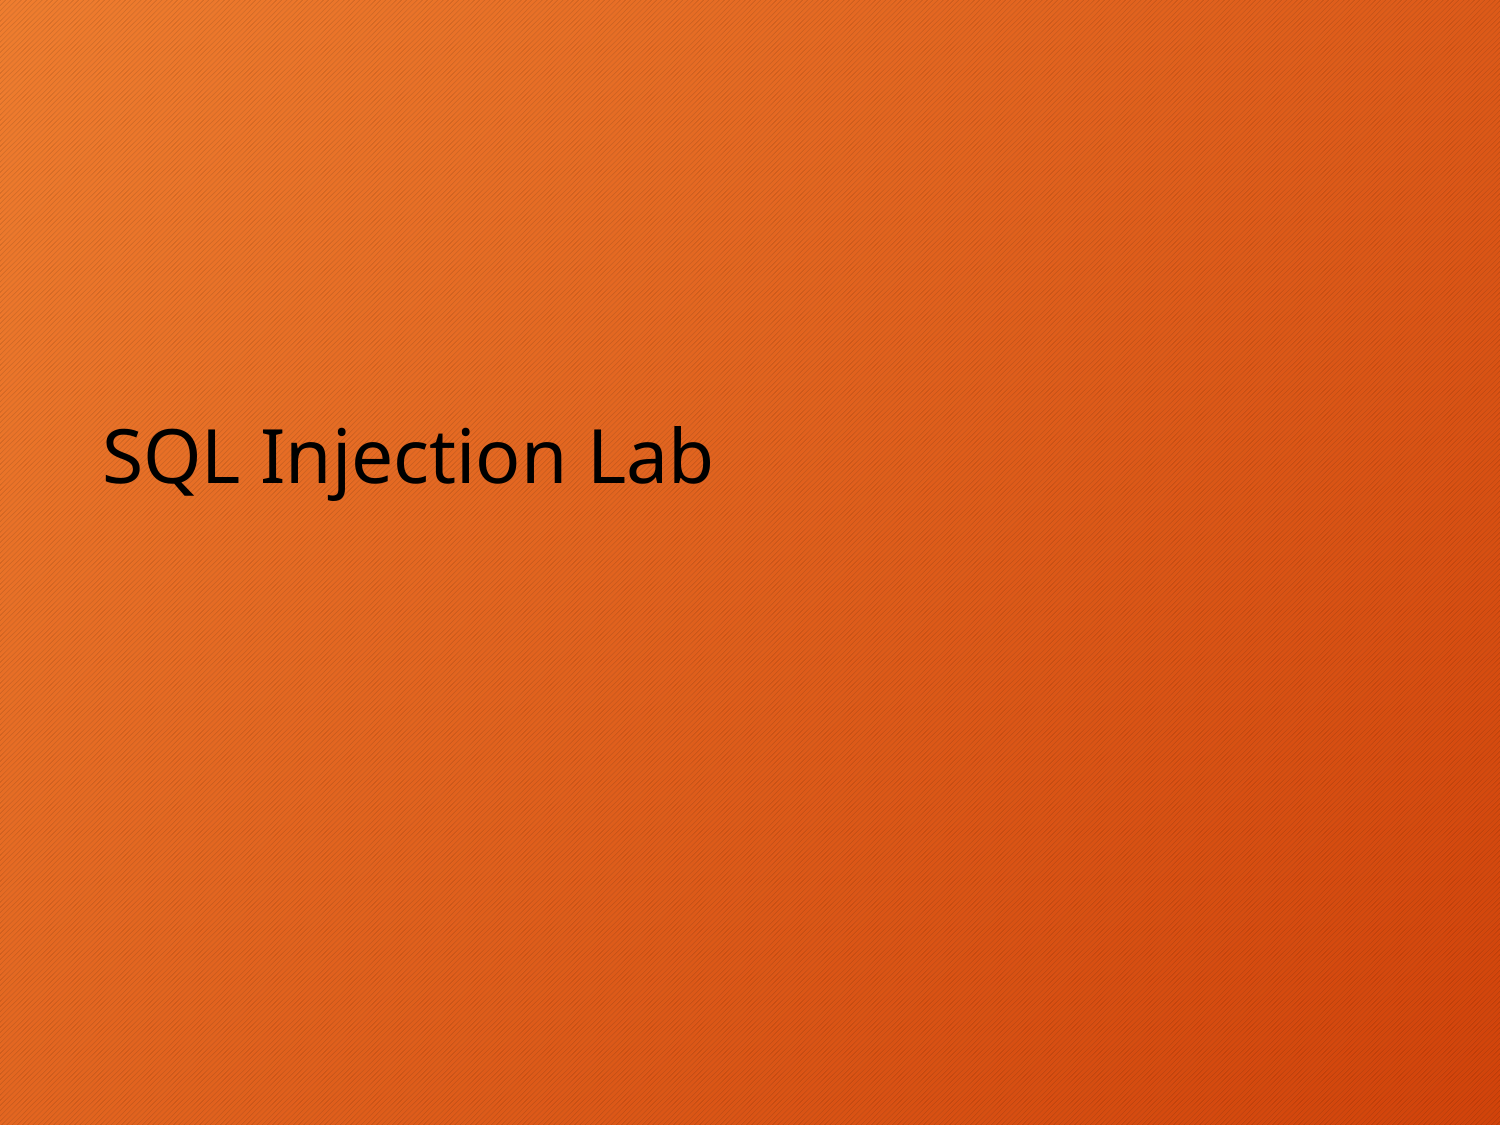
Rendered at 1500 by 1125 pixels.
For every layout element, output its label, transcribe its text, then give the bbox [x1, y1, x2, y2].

text_box SQL Injection Lab [87, 400, 1236, 506]
